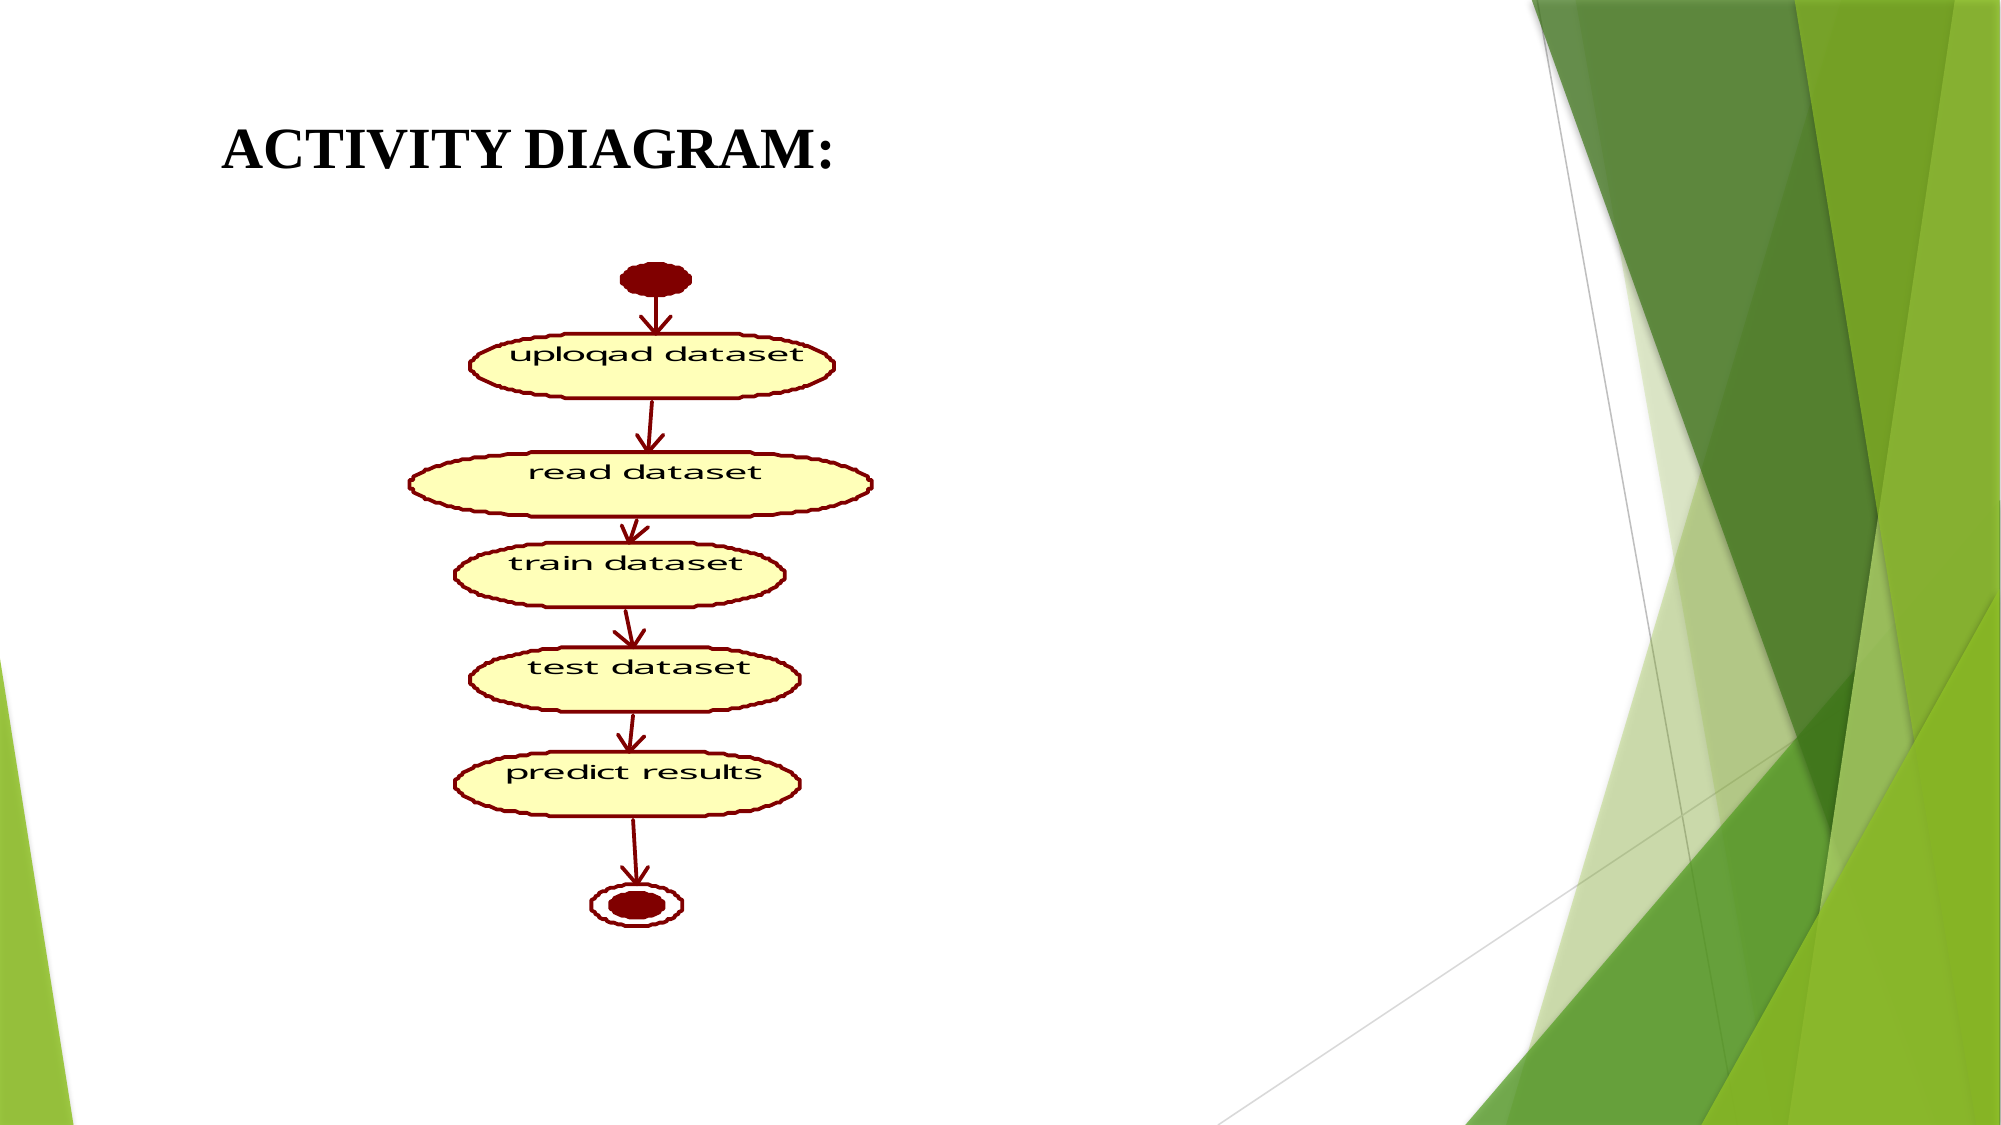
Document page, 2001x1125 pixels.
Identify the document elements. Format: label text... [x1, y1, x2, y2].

text_box ACTIVITY DIAGRAM: [206, 102, 1208, 188]
picture [333, 228, 956, 964]
